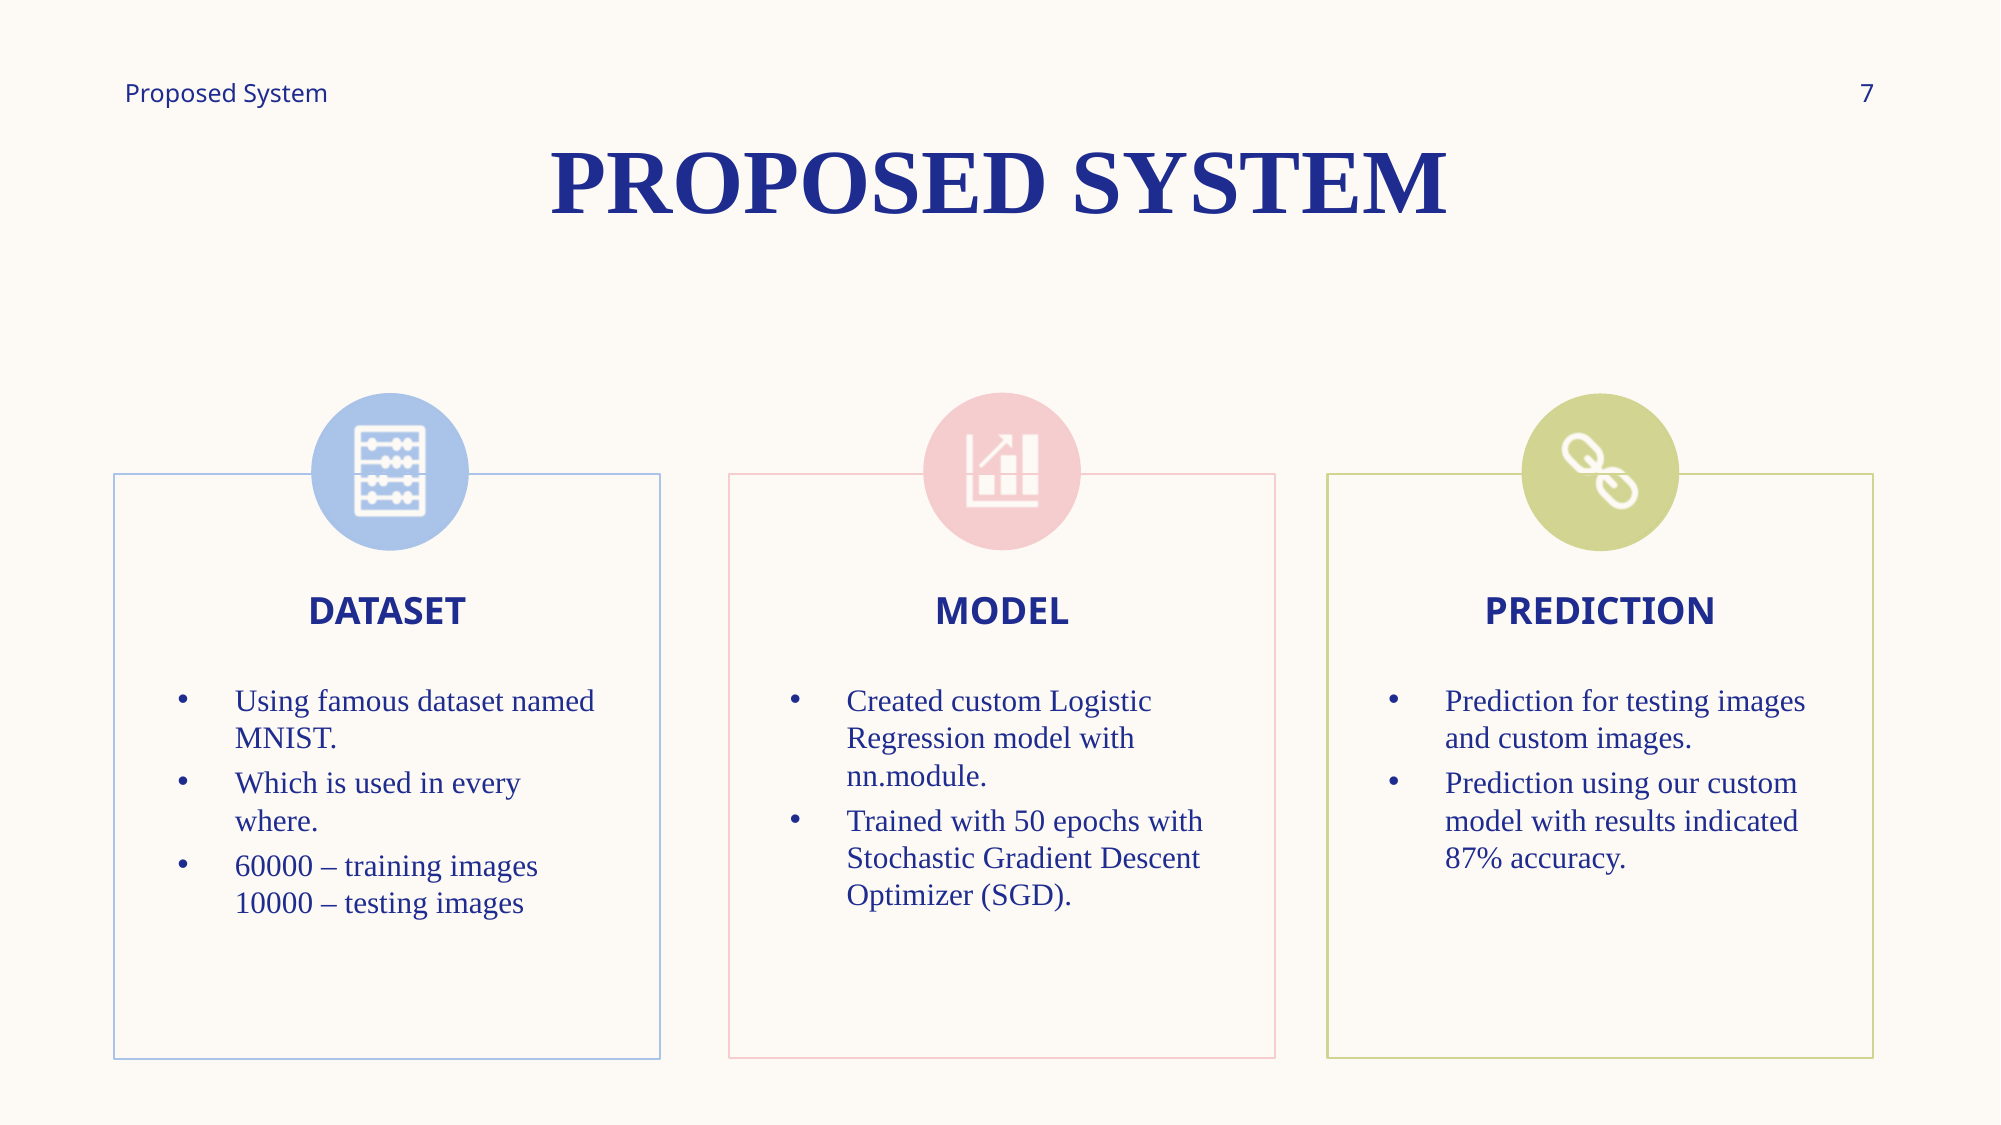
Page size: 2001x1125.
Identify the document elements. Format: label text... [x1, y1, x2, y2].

title PROPOSED SYSTEM [124, 134, 1876, 240]
list Prediction for testing images and custom images. Prediction using our custom model with results indicated 87% accuracy. [1373, 672, 1828, 1035]
picture [313, 394, 467, 548]
list Dataset [113, 473, 661, 1060]
slide_number 7 [1712, 75, 1875, 116]
picture [925, 394, 1079, 548]
picture [1523, 394, 1677, 548]
list PREDICTION [1326, 473, 1874, 1059]
list MODEL [728, 473, 1276, 1059]
list Created custom Logistic Regression model with nn.module. Trained with 50 epochs with Stochastic Gradient Descent Optimizer (SGD). [774, 672, 1230, 1035]
list Using famous dataset named MNIST. Which is used in every where. 60000 – training images 10000 – testing images [162, 672, 618, 1035]
footer Proposed System [124, 75, 650, 116]
